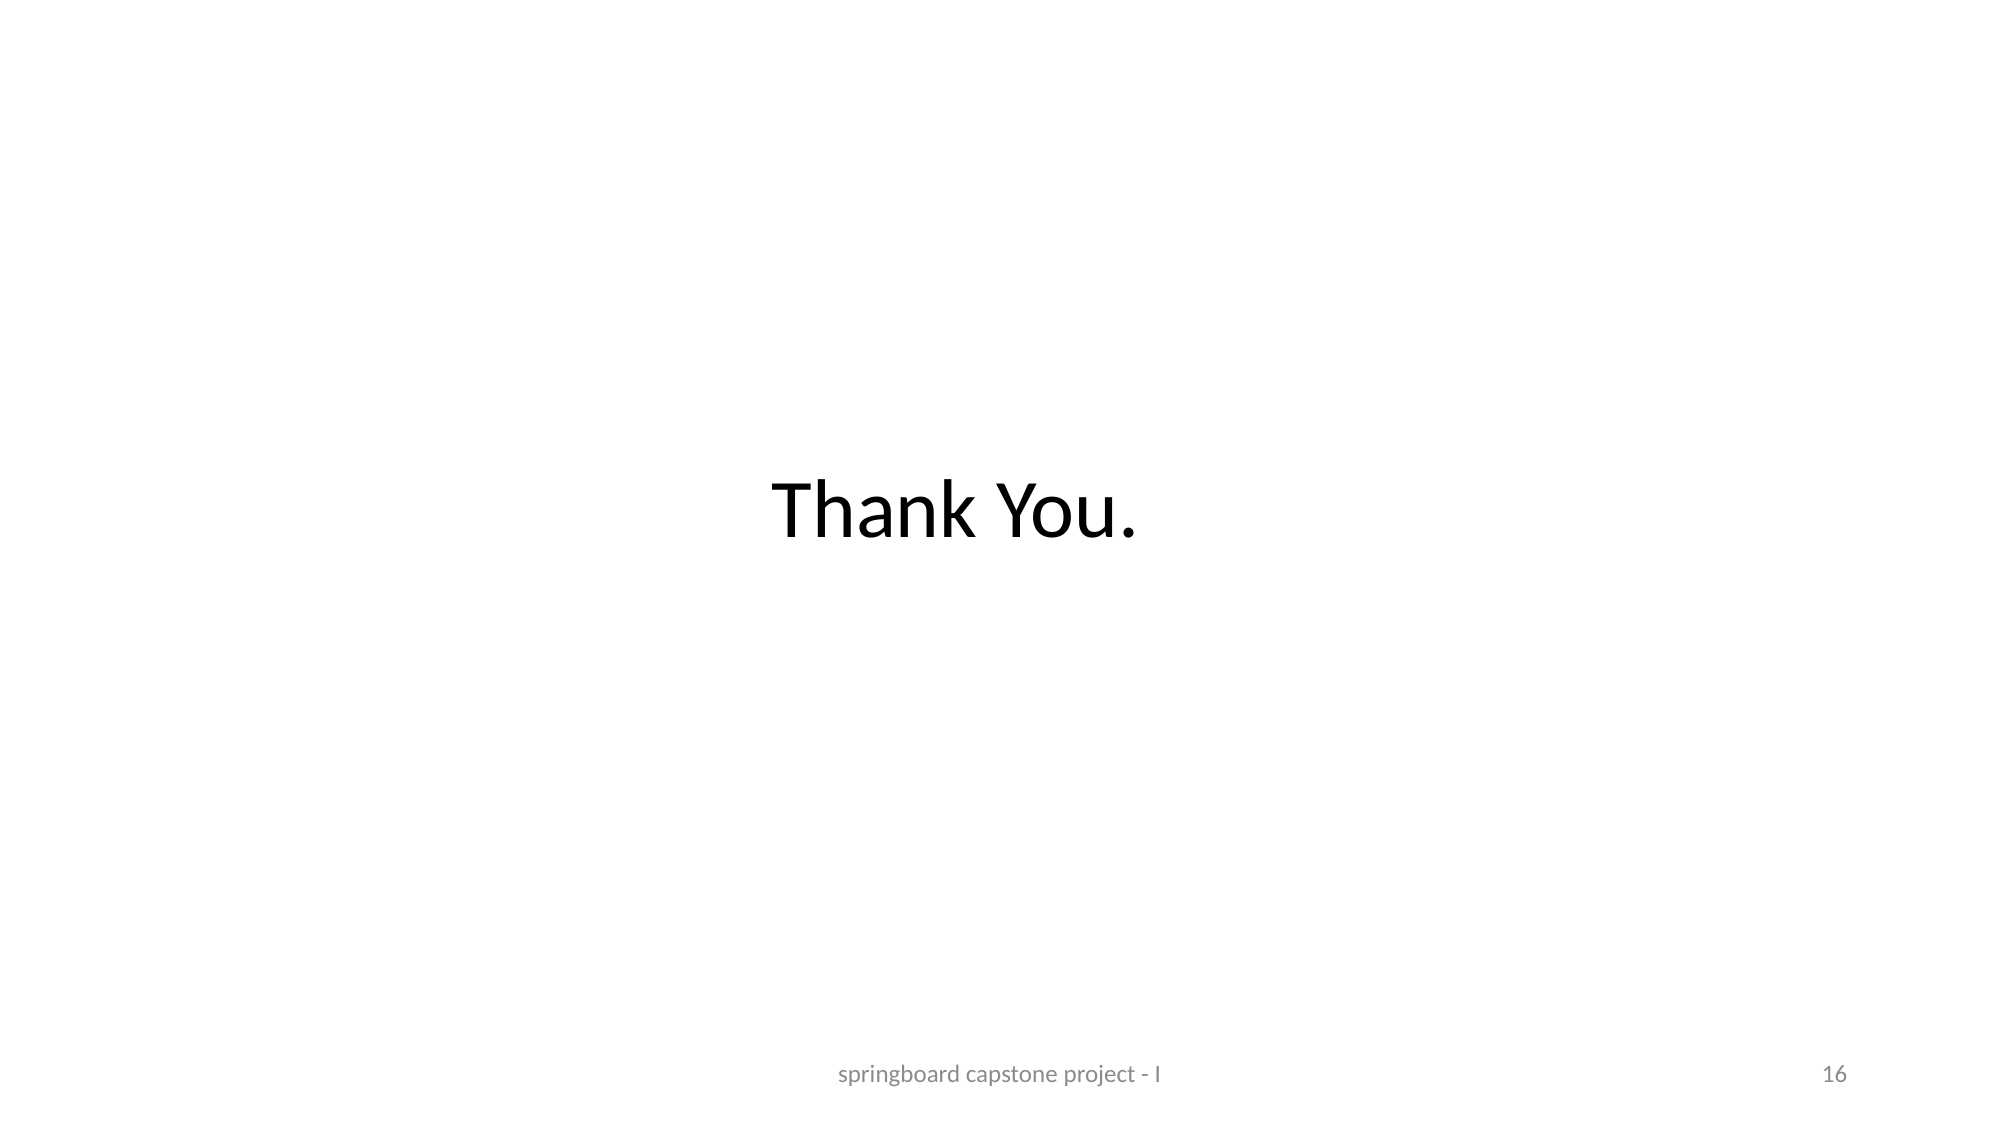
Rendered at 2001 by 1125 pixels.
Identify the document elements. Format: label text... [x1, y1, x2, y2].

text_box Thank You. [757, 446, 1243, 562]
slide_number 16 [1412, 1042, 1863, 1103]
footer springboard capstone project - I [662, 1042, 1338, 1103]
